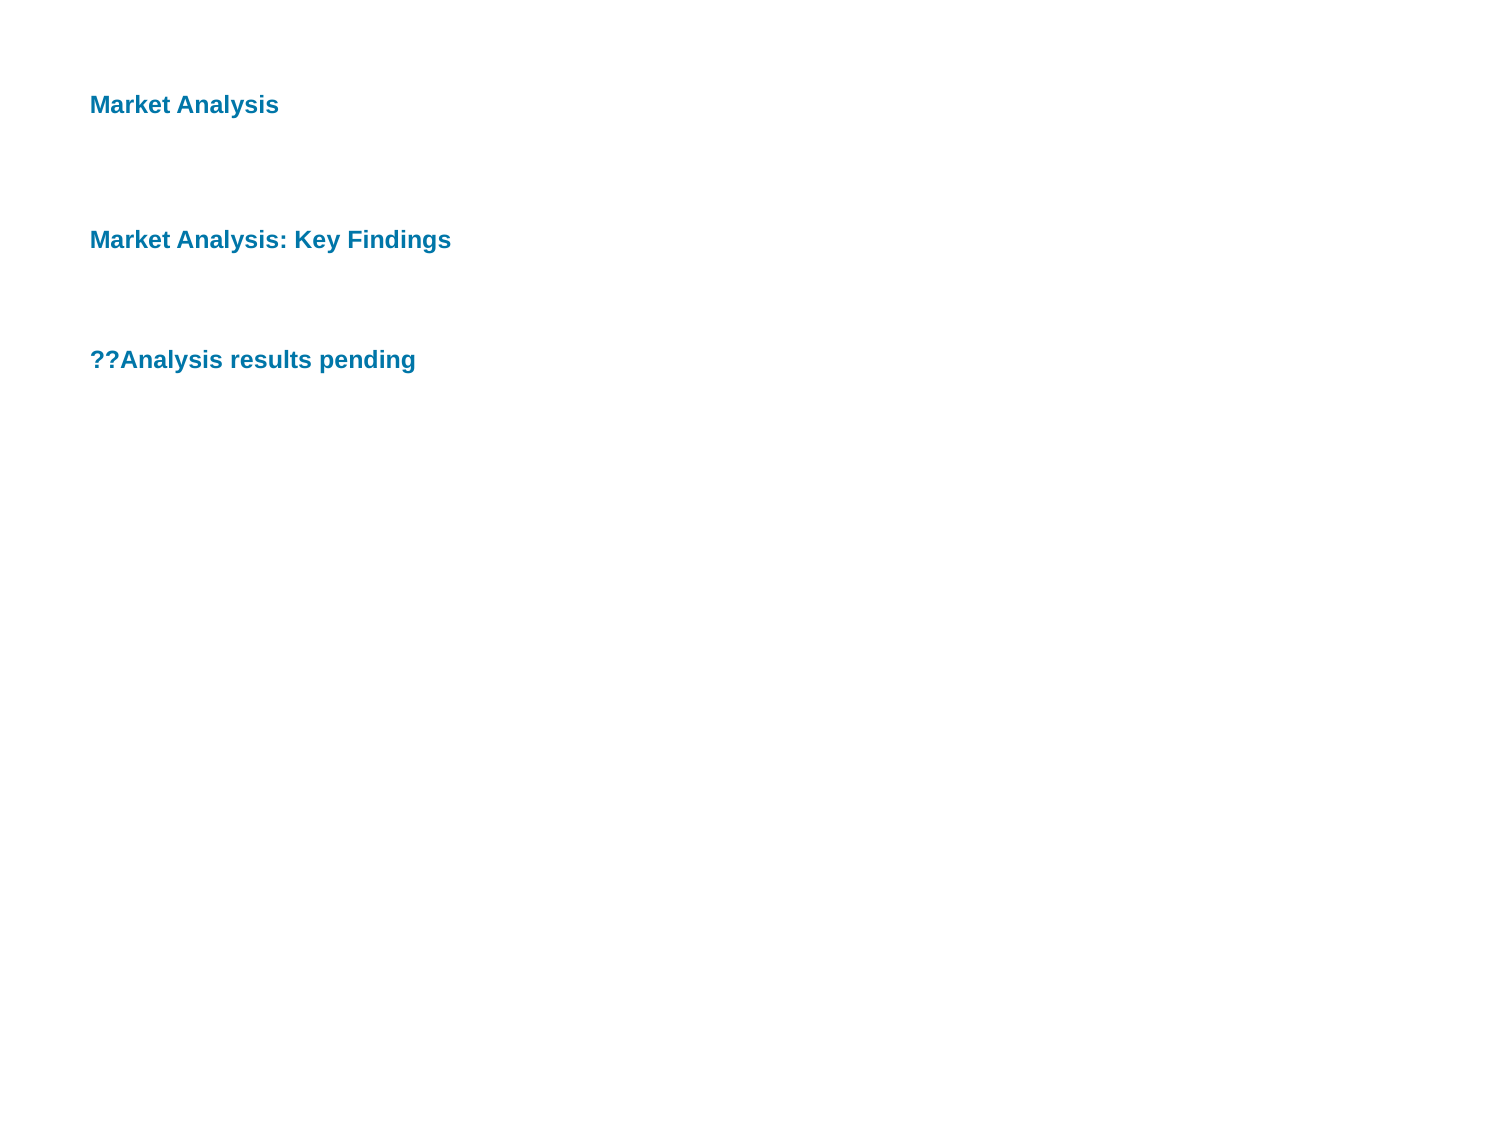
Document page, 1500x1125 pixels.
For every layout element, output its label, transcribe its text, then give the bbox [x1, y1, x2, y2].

text_box Market Analysis: Key Findings [74, 209, 1425, 261]
text_box Market Analysis [74, 74, 1425, 126]
text_box ??Analysis results pending [74, 329, 1425, 381]
